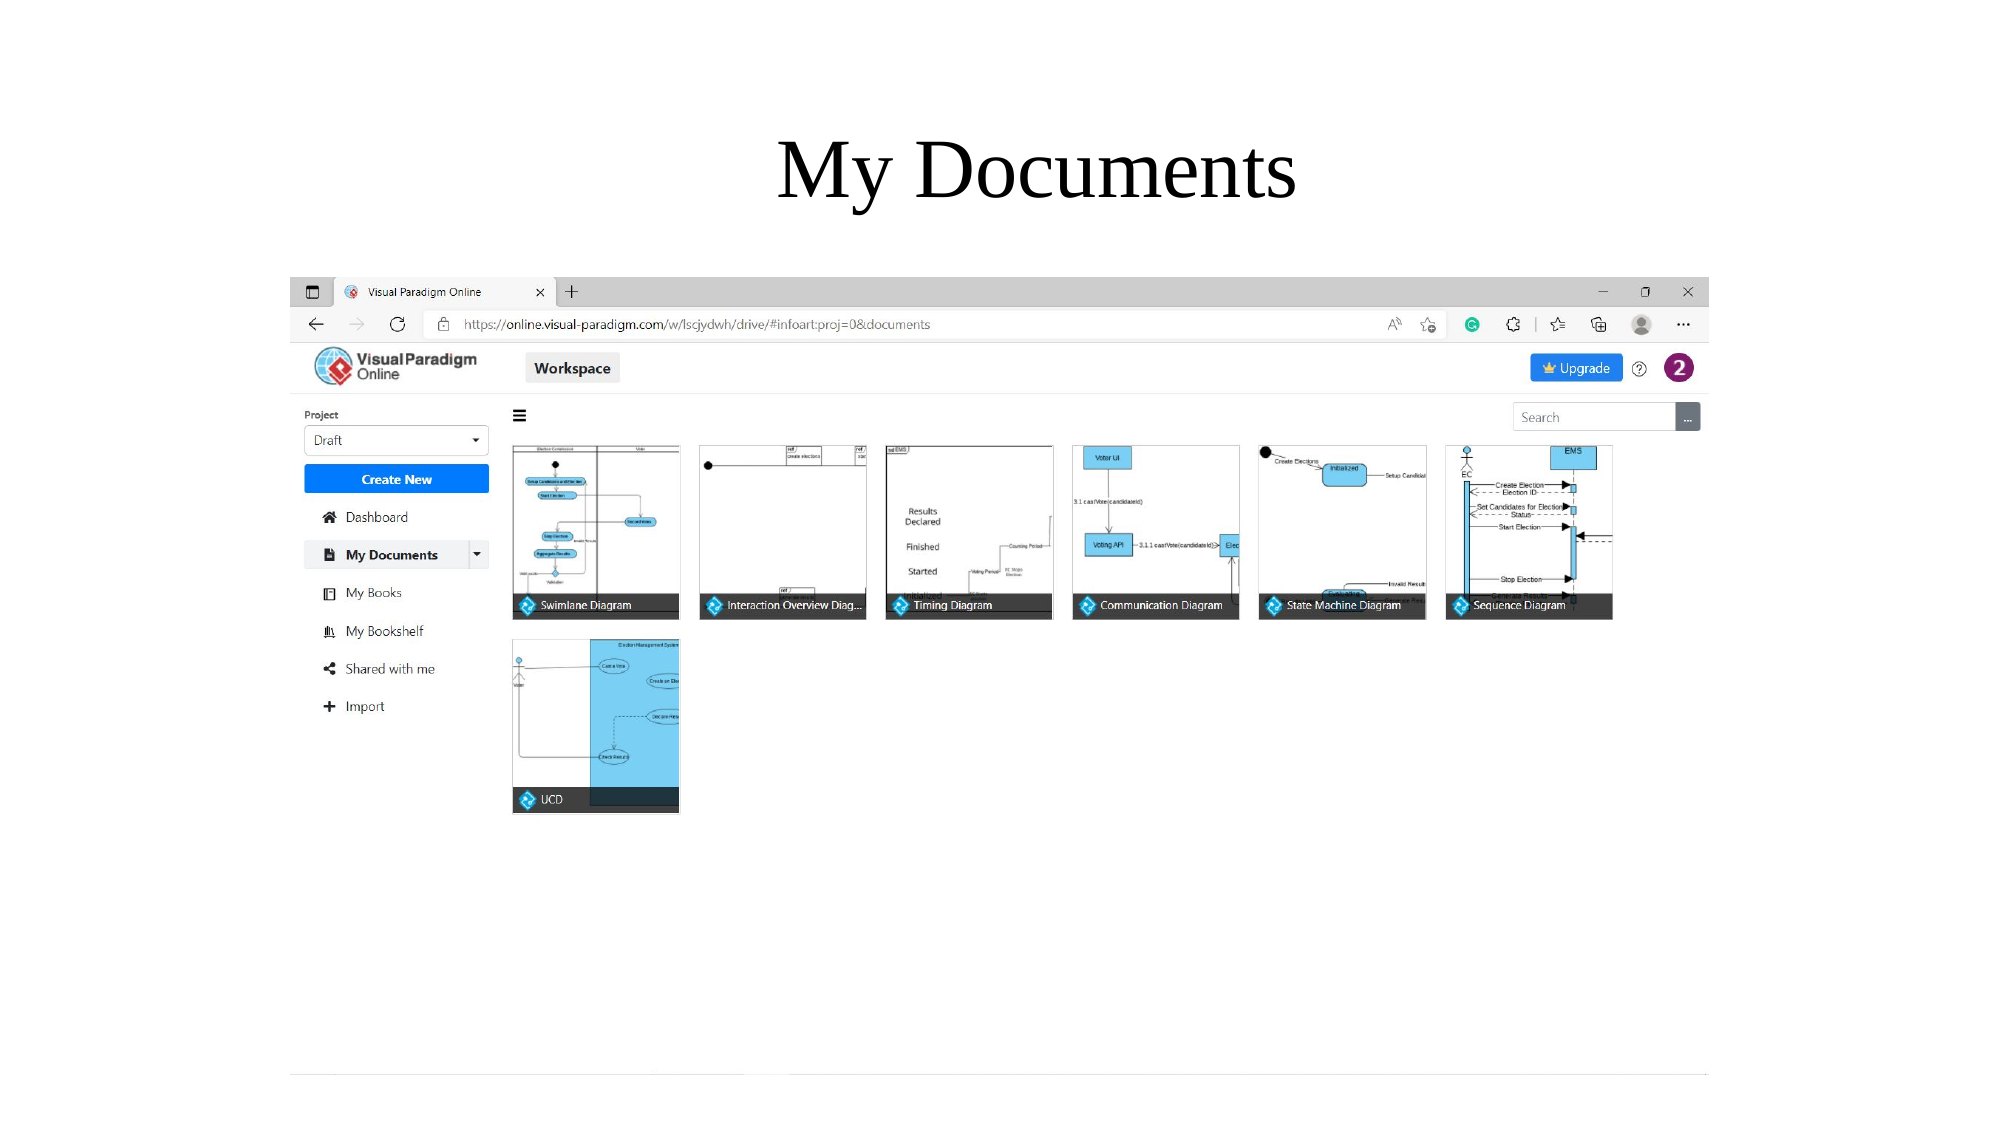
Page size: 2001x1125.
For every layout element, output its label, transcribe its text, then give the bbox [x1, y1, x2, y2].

picture [290, 277, 1710, 1076]
title My Documents [137, 59, 1863, 278]
